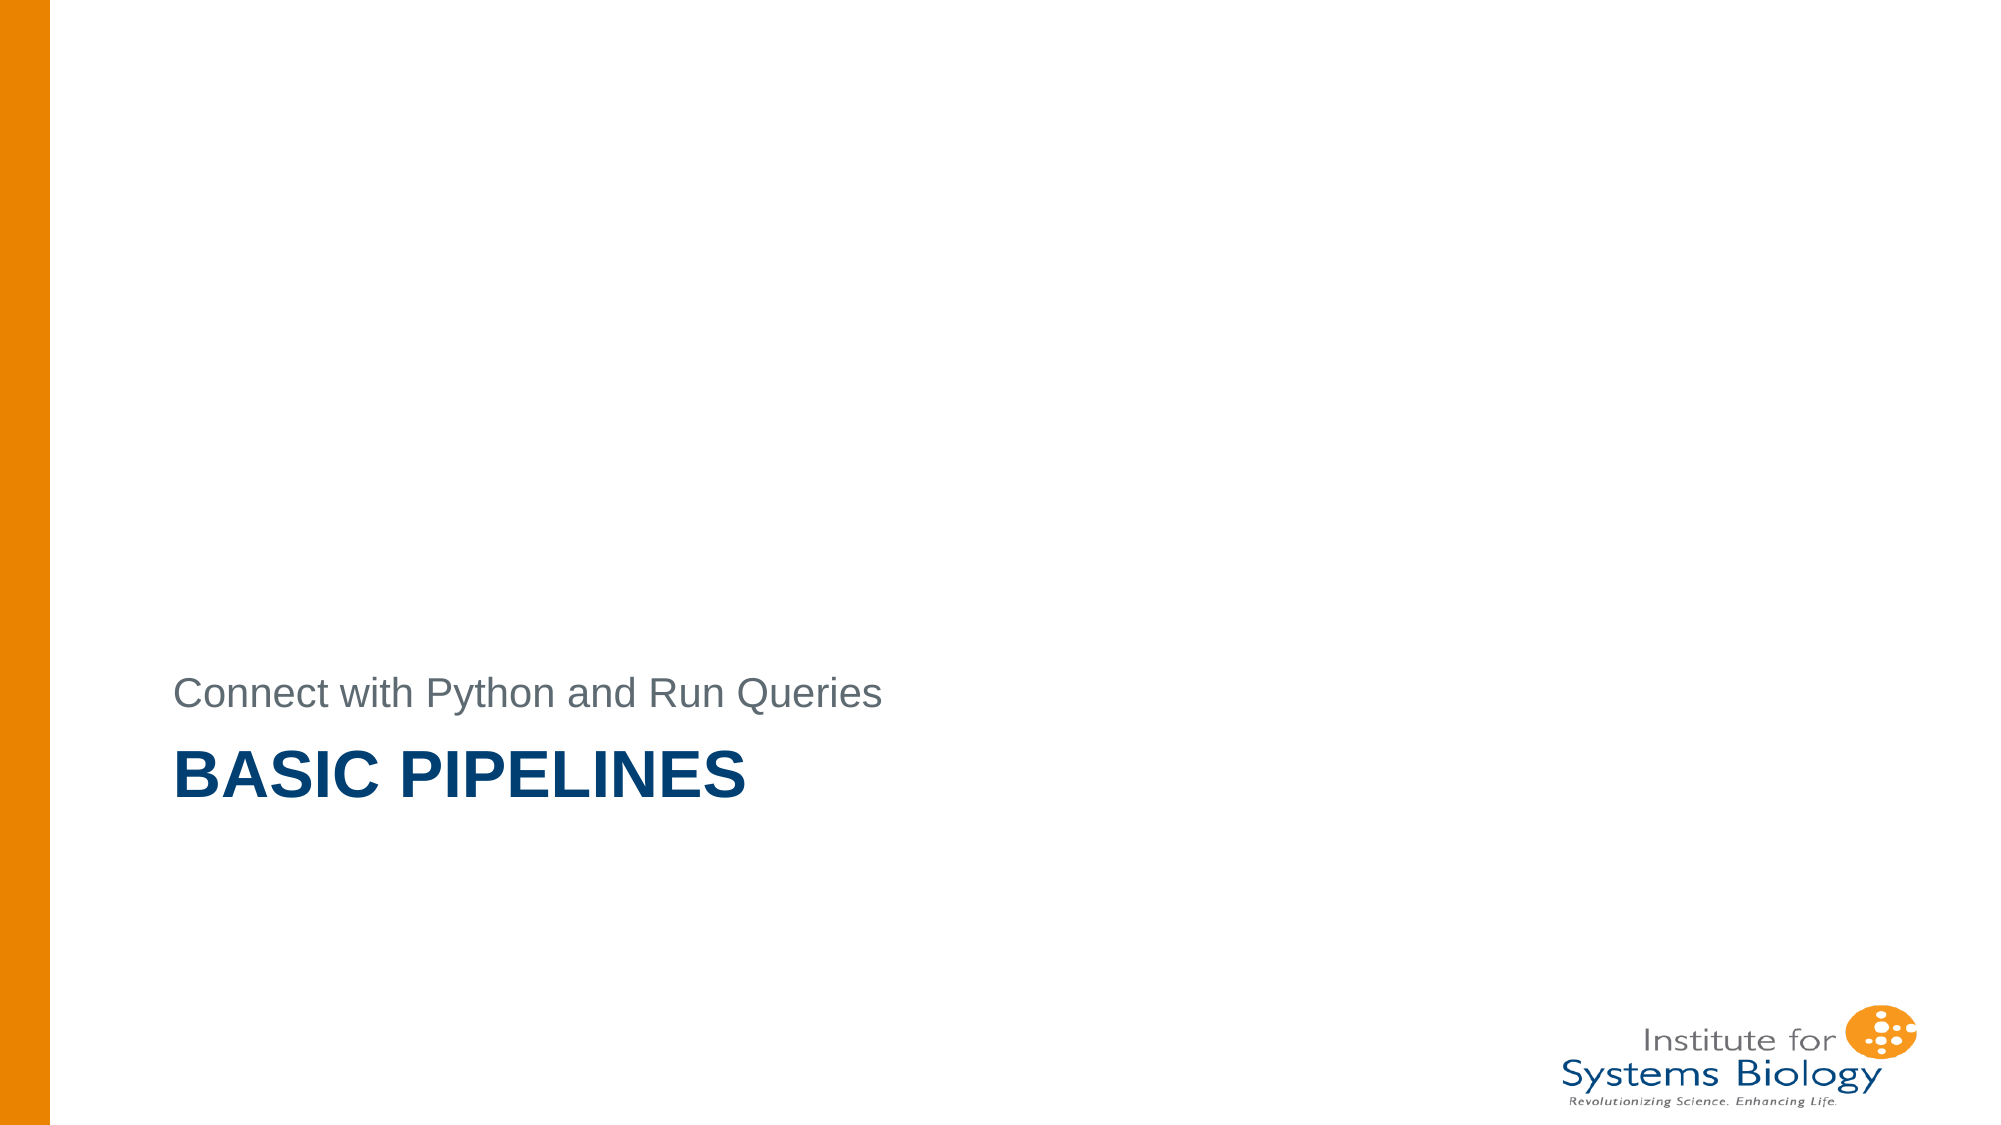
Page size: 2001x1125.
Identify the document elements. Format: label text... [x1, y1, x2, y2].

title Basic Pipelines [157, 723, 1858, 947]
list Connect with Python and Run Queries [157, 476, 1858, 723]
picture [1550, 999, 1937, 1113]
